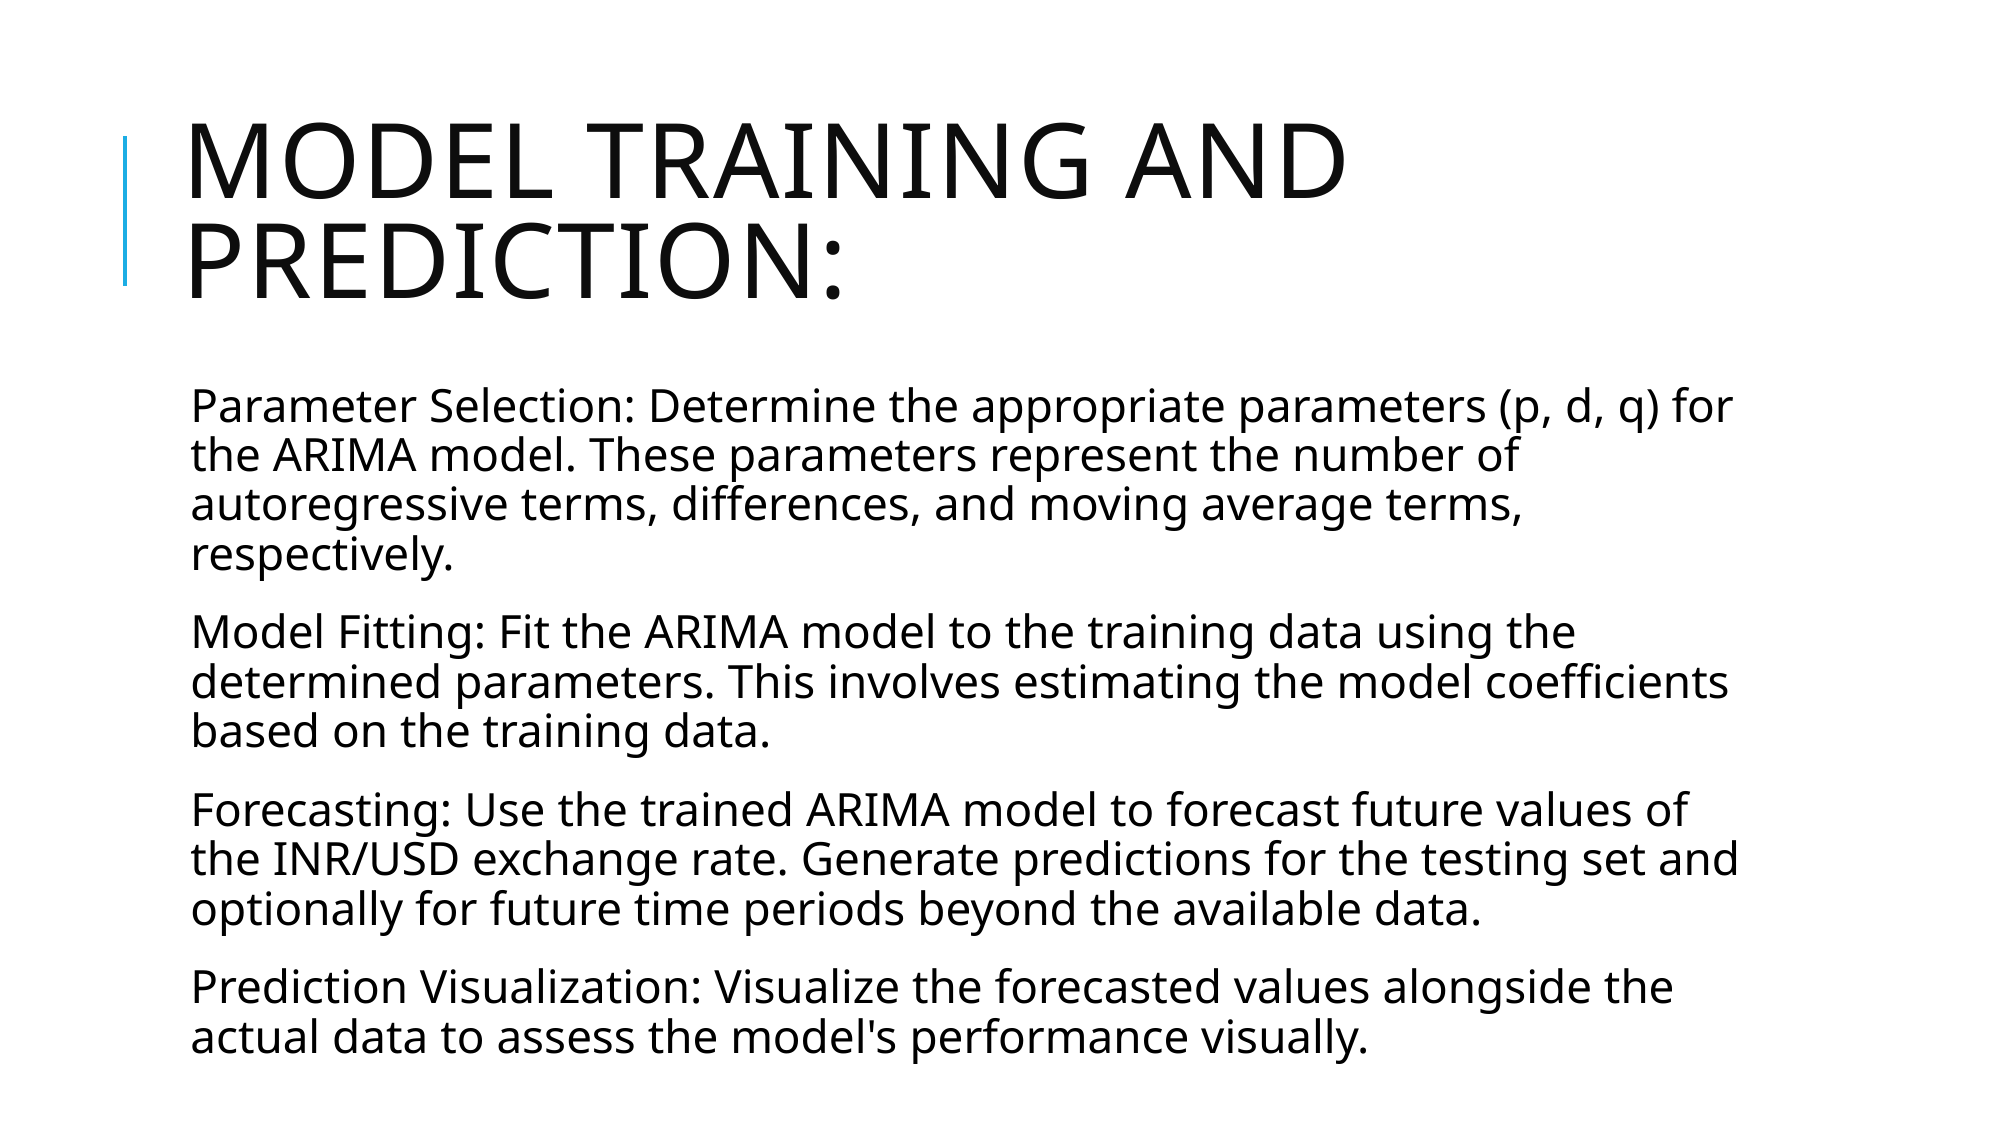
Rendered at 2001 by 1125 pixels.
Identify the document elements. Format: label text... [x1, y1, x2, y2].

title Model Training and Prediction: [168, 96, 1763, 342]
list Parameter Selection: Determine the appropriate parameters (p, d, q) for the ARIMA model. These parameters represent the number of autoregressive terms, differences, and moving average terms, respectively. Model Fitting: Fit the ARIMA model to the training data using the determined parameters. This involves estimating the model coefficients based on the training data. Forecasting: Use the trained ARIMA model to forecast future values of the INR/USD exchange rate. Generate predictions for the testing set and optionally for future time periods beyond the available data. Prediction Visualization: Visualize the forecasted values alongside the actual data to assess the model's performance visually. [168, 375, 1763, 1035]
